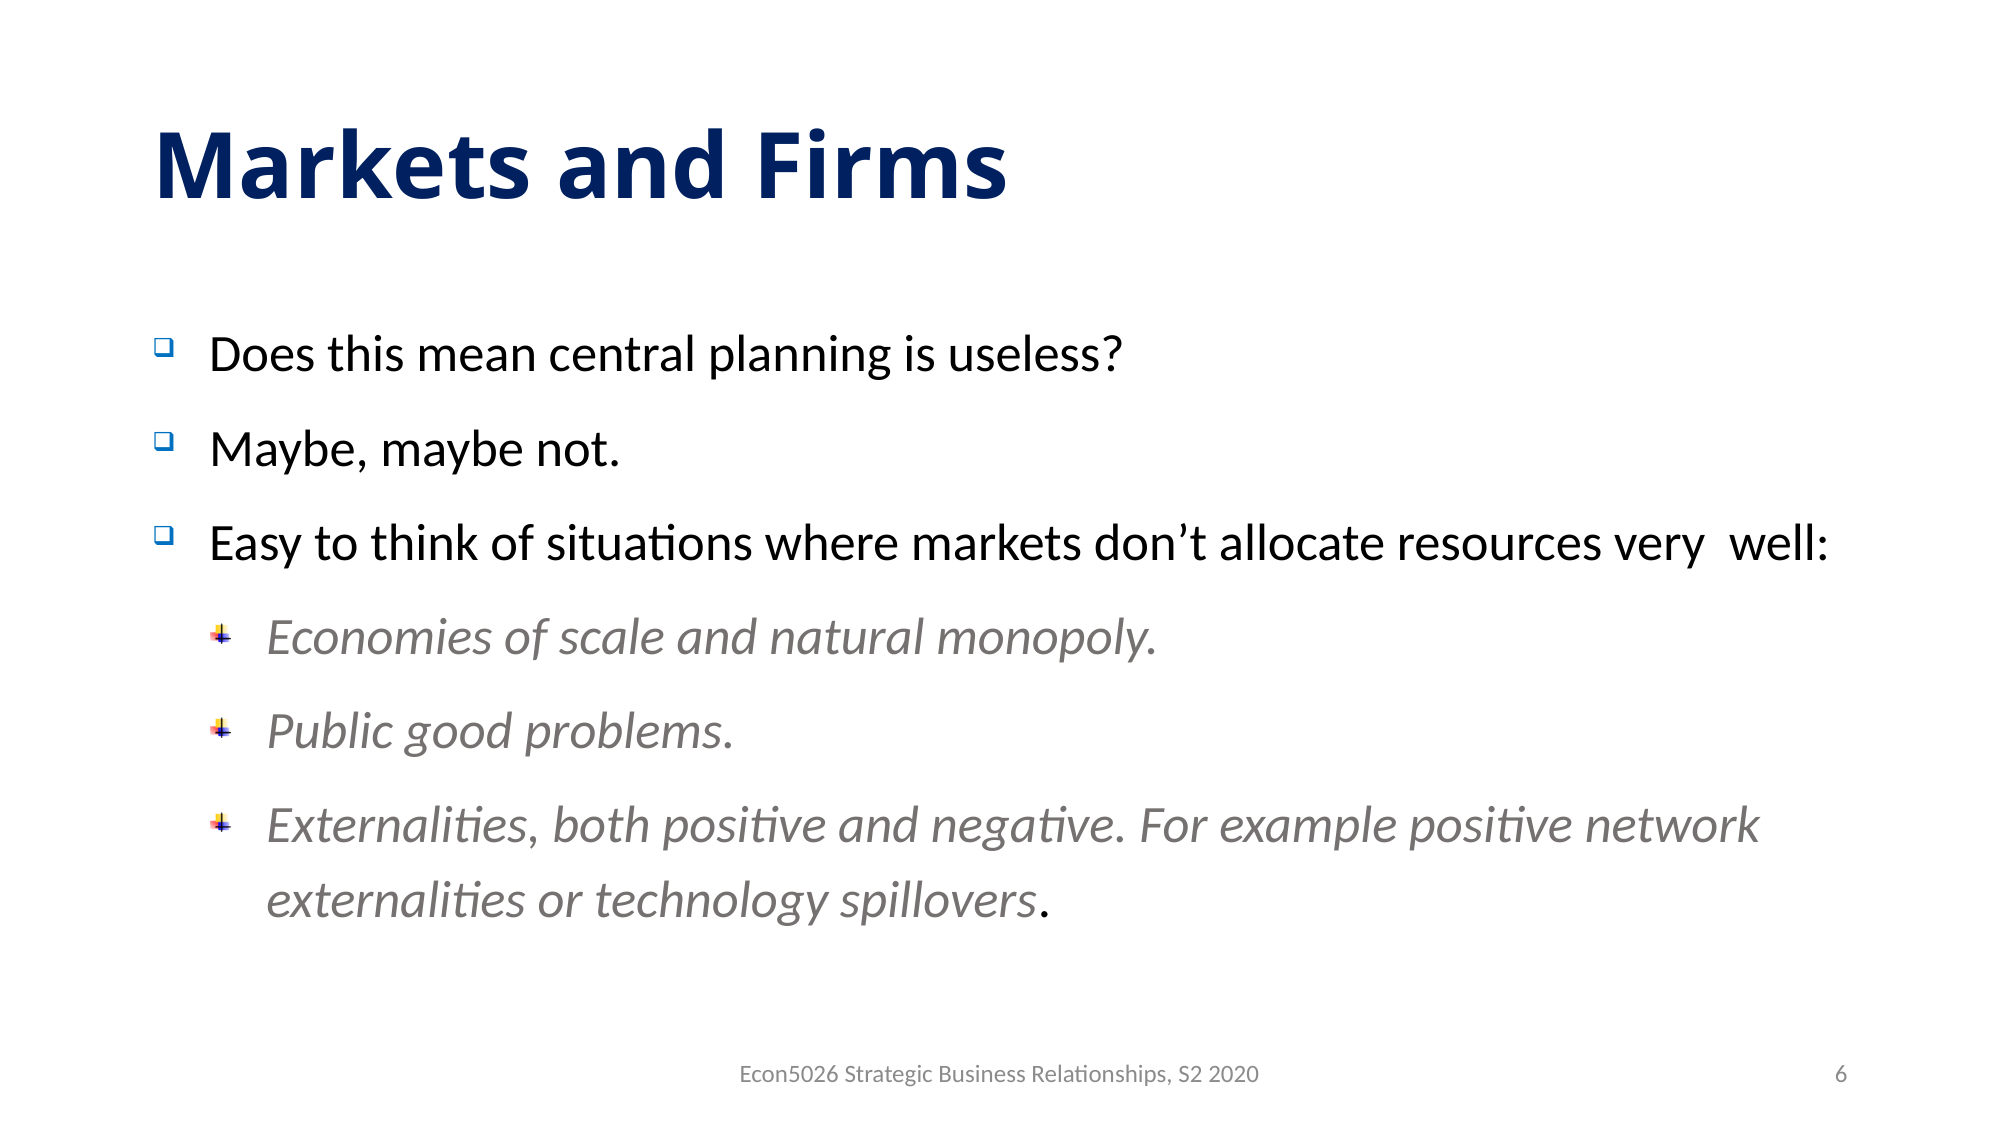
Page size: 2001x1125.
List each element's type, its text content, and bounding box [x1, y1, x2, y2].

picture [210, 811, 231, 832]
picture [210, 716, 231, 738]
list Does this mean central planning is useless? Maybe, maybe not. Easy to think of situations where markets don’t allocate resources very well: Economies of scale and natural monopoly. Public good problems. Externalities, both positive and negative. For example positive network externalities or technology spillovers. [137, 299, 1863, 1014]
picture [210, 622, 231, 644]
slide_number 6 [1412, 1042, 1863, 1103]
title Markets and Firms [137, 59, 1863, 278]
footer Econ5026 Strategic Business Relationships, S2 2020 [662, 1042, 1338, 1103]
